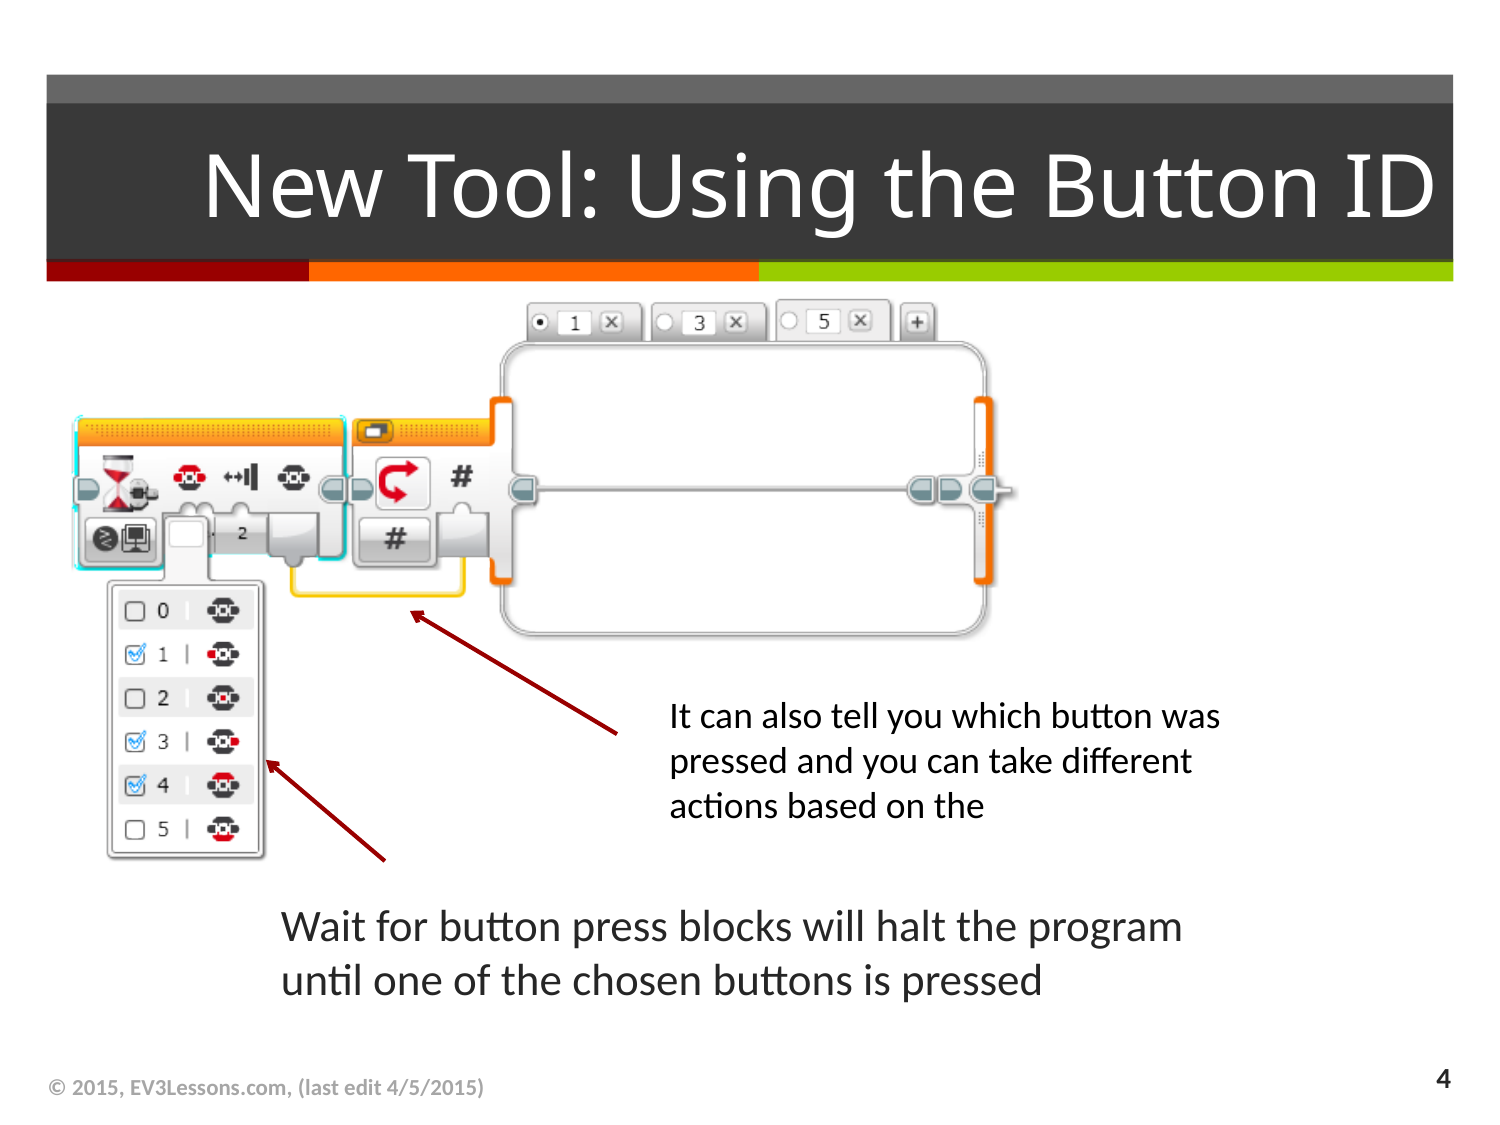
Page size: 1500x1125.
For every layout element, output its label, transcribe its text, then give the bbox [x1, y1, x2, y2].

footer © 2015, EV3Lessons.com, (last edit 4/5/2015) [32, 1055, 1038, 1116]
text_box It can also tell you which button was pressed and you can take different actions based on the [1042, 684, 1299, 834]
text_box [265, 759, 386, 862]
picture [71, 261, 1038, 889]
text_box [409, 610, 618, 735]
slide_number 4 [1362, 1047, 1466, 1106]
list Wait for button press blocks will halt the program until one of the chosen buttons is pressed [265, 888, 1205, 1025]
title New Tool: Using the Button ID [46, 103, 1454, 263]
